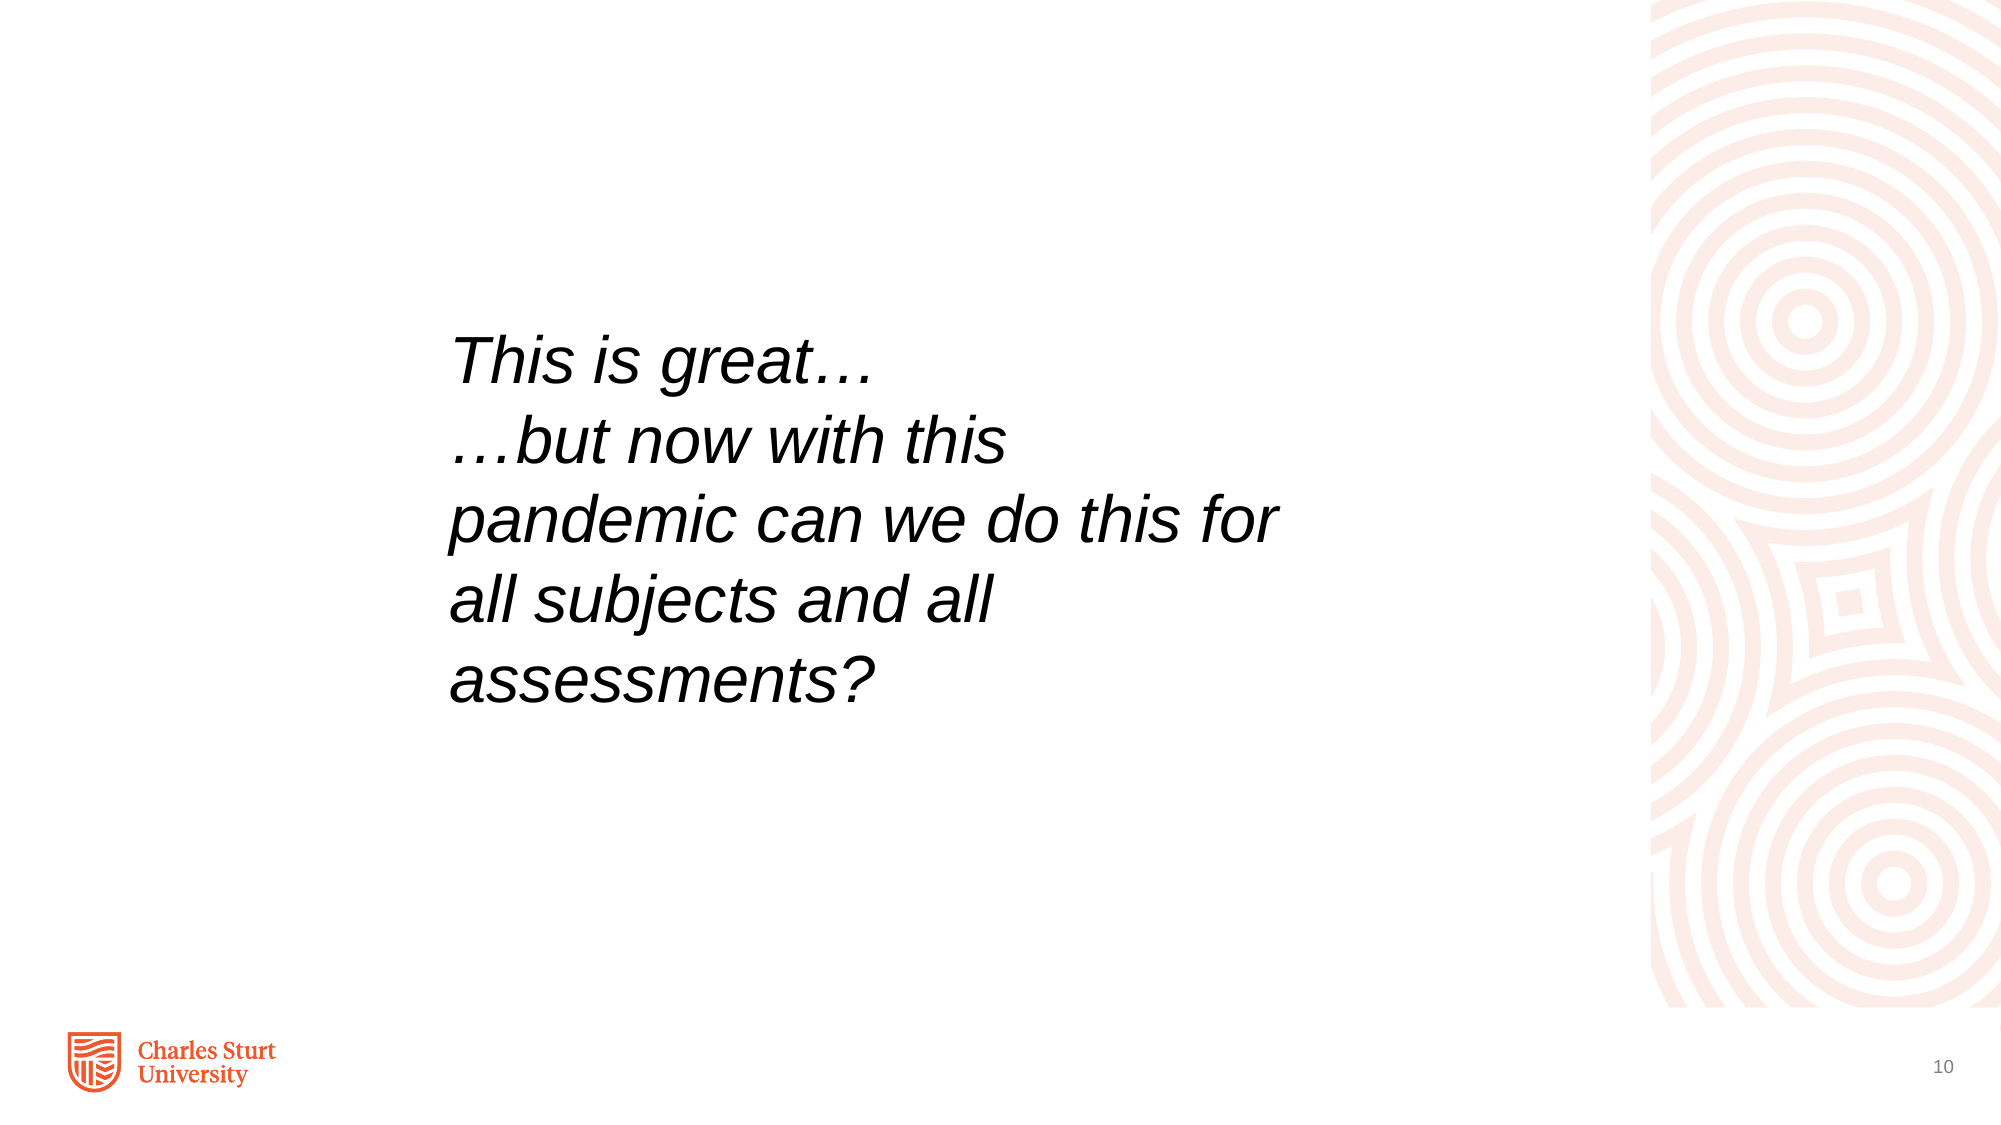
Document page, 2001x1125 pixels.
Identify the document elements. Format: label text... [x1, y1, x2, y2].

slide_number 10 [1891, 1035, 1970, 1096]
text_box This is great… …but now with this pandemic can we do this for all subjects and all assessments? [434, 309, 1299, 724]
